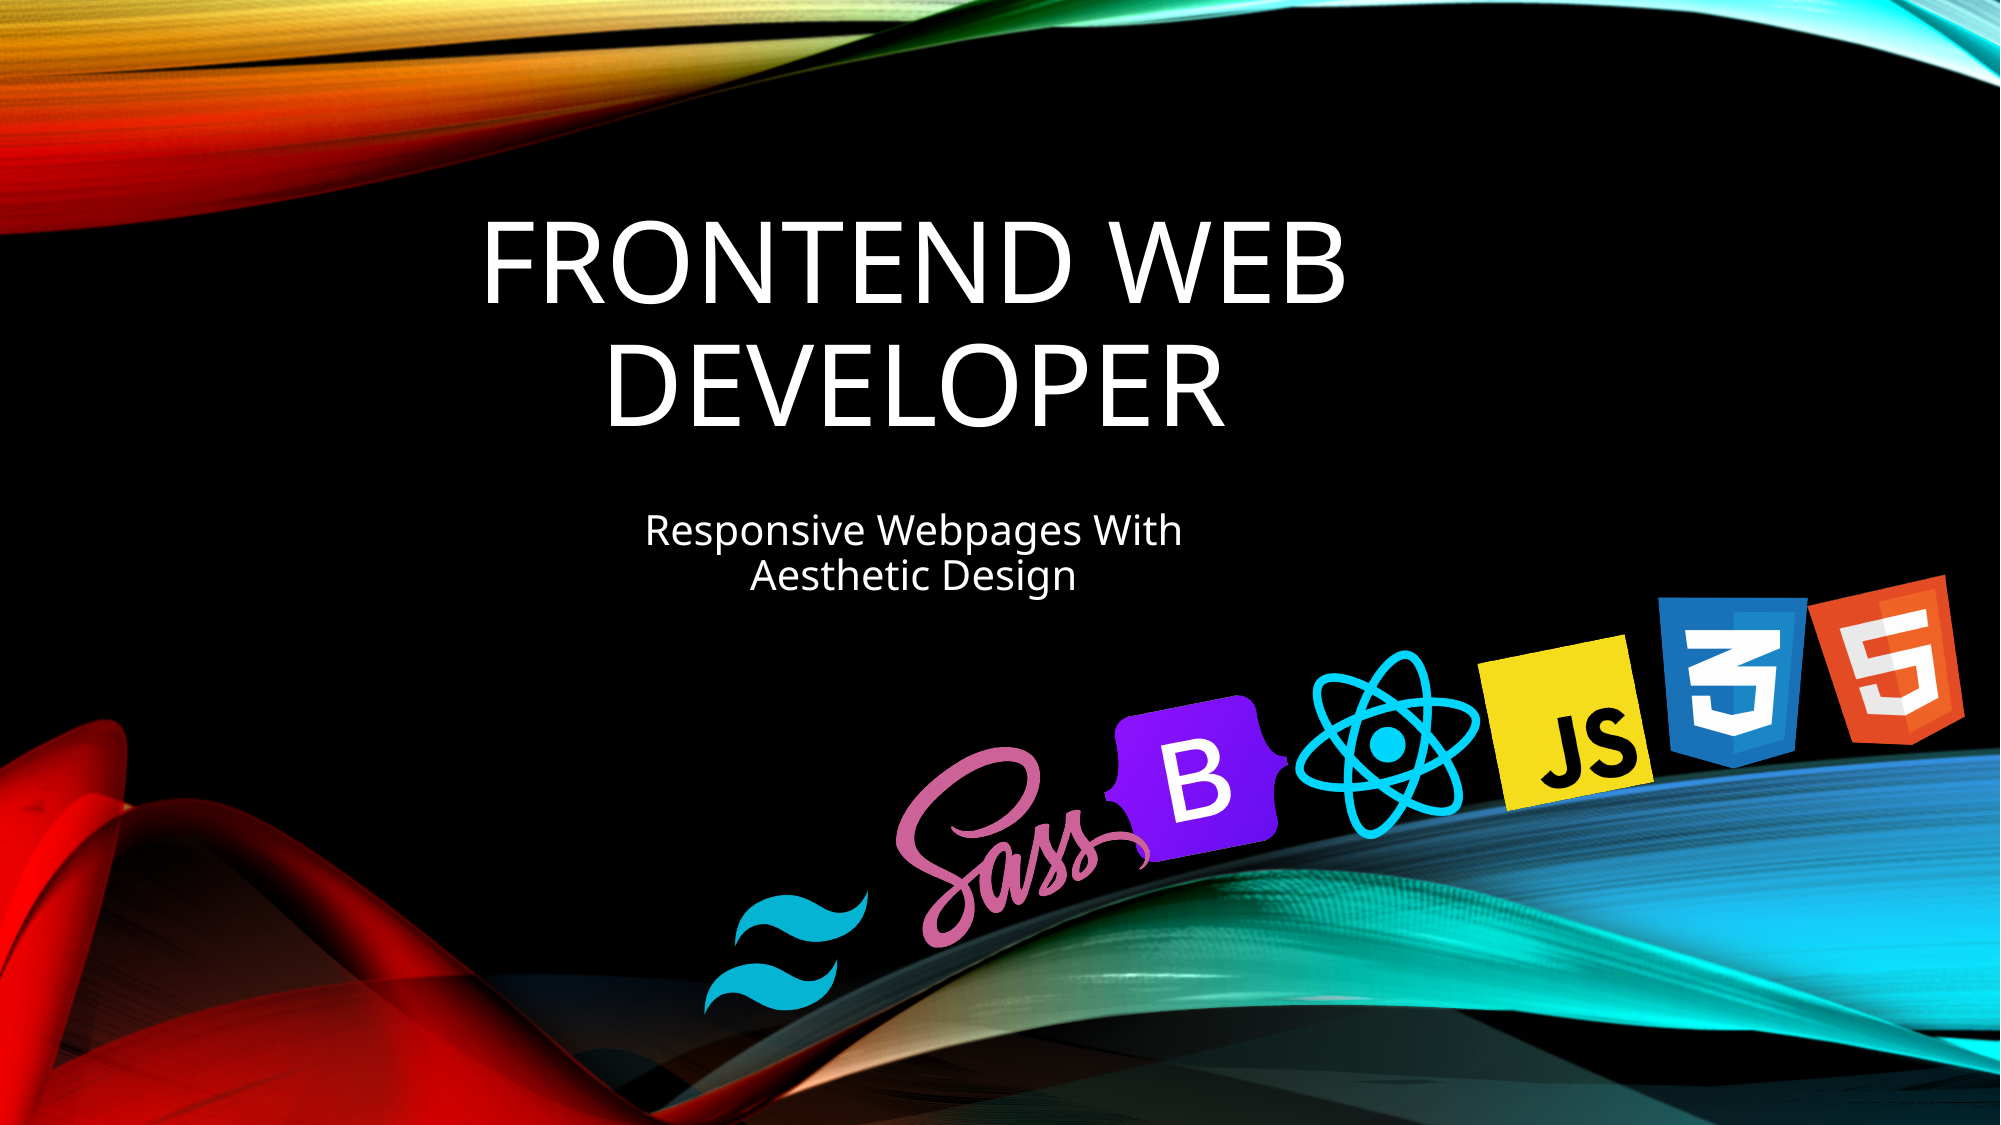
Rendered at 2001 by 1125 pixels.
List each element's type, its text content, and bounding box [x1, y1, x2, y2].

subtitle Responsive Webpages With Aesthetic Design [581, 501, 1247, 615]
picture [0, 0, 2000, 237]
title Frontend WEB DEVELOPER [460, 158, 1368, 459]
picture [0, 575, 2000, 1125]
